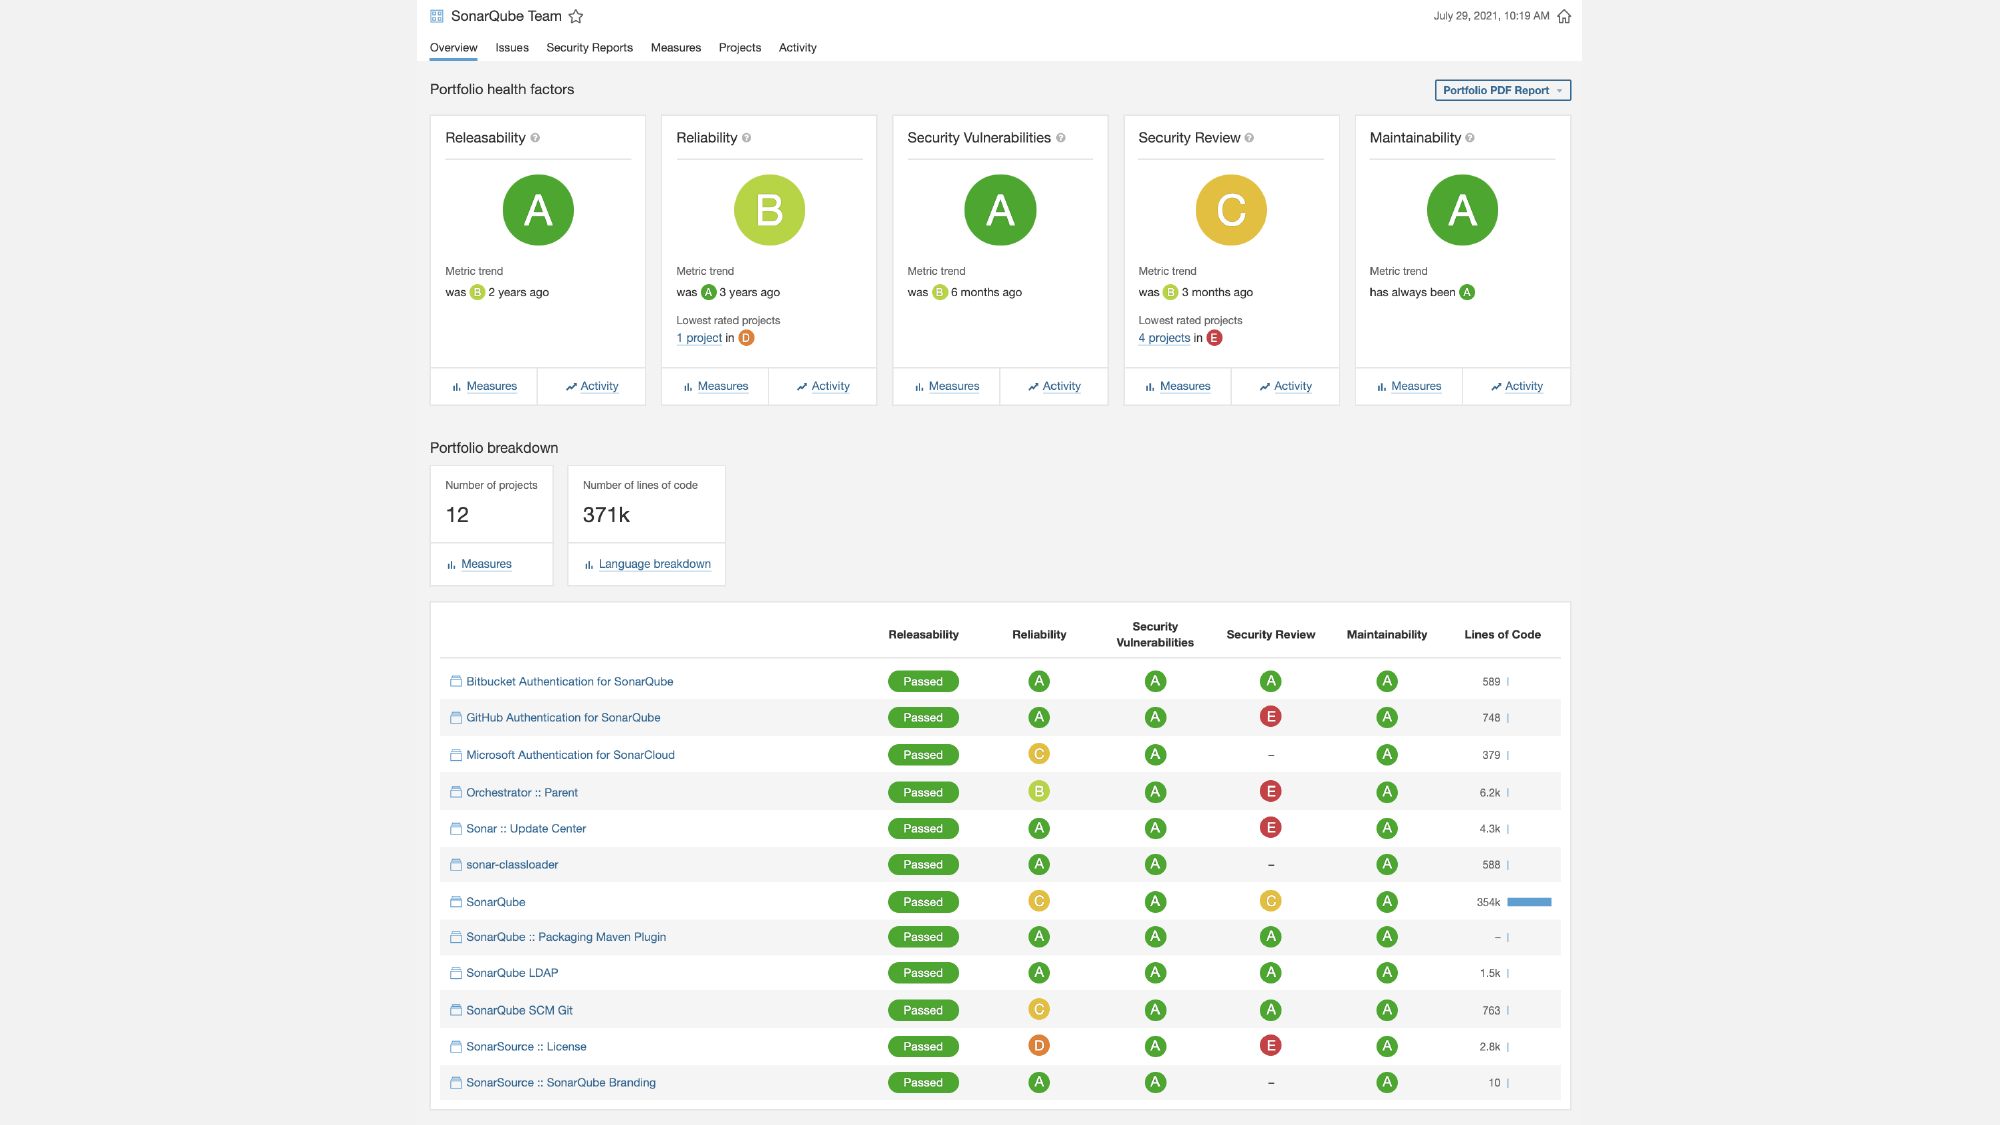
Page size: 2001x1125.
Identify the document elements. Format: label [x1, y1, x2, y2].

picture [417, 0, 1582, 1125]
